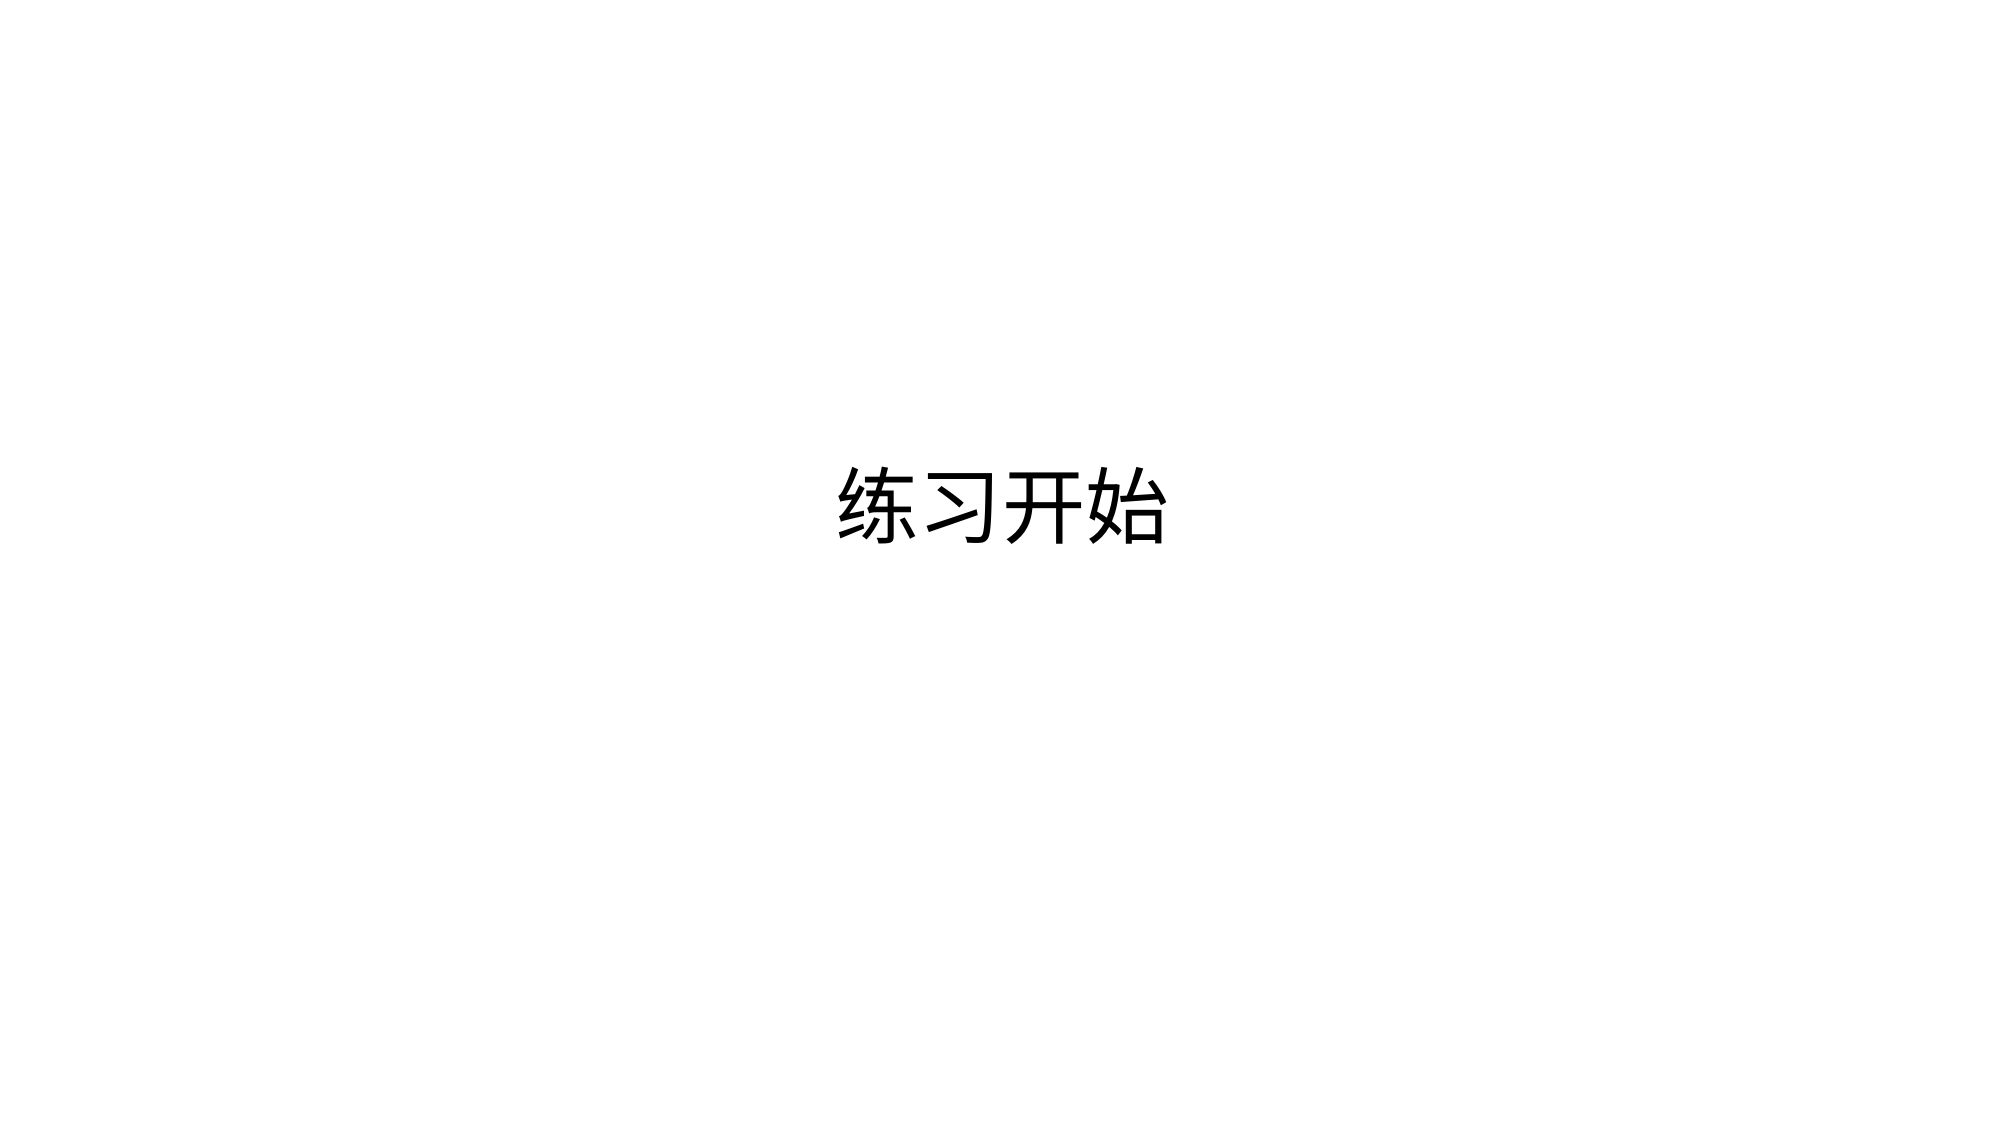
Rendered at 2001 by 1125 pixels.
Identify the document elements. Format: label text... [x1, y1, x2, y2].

text_box 练习开始 [821, 446, 1184, 562]
